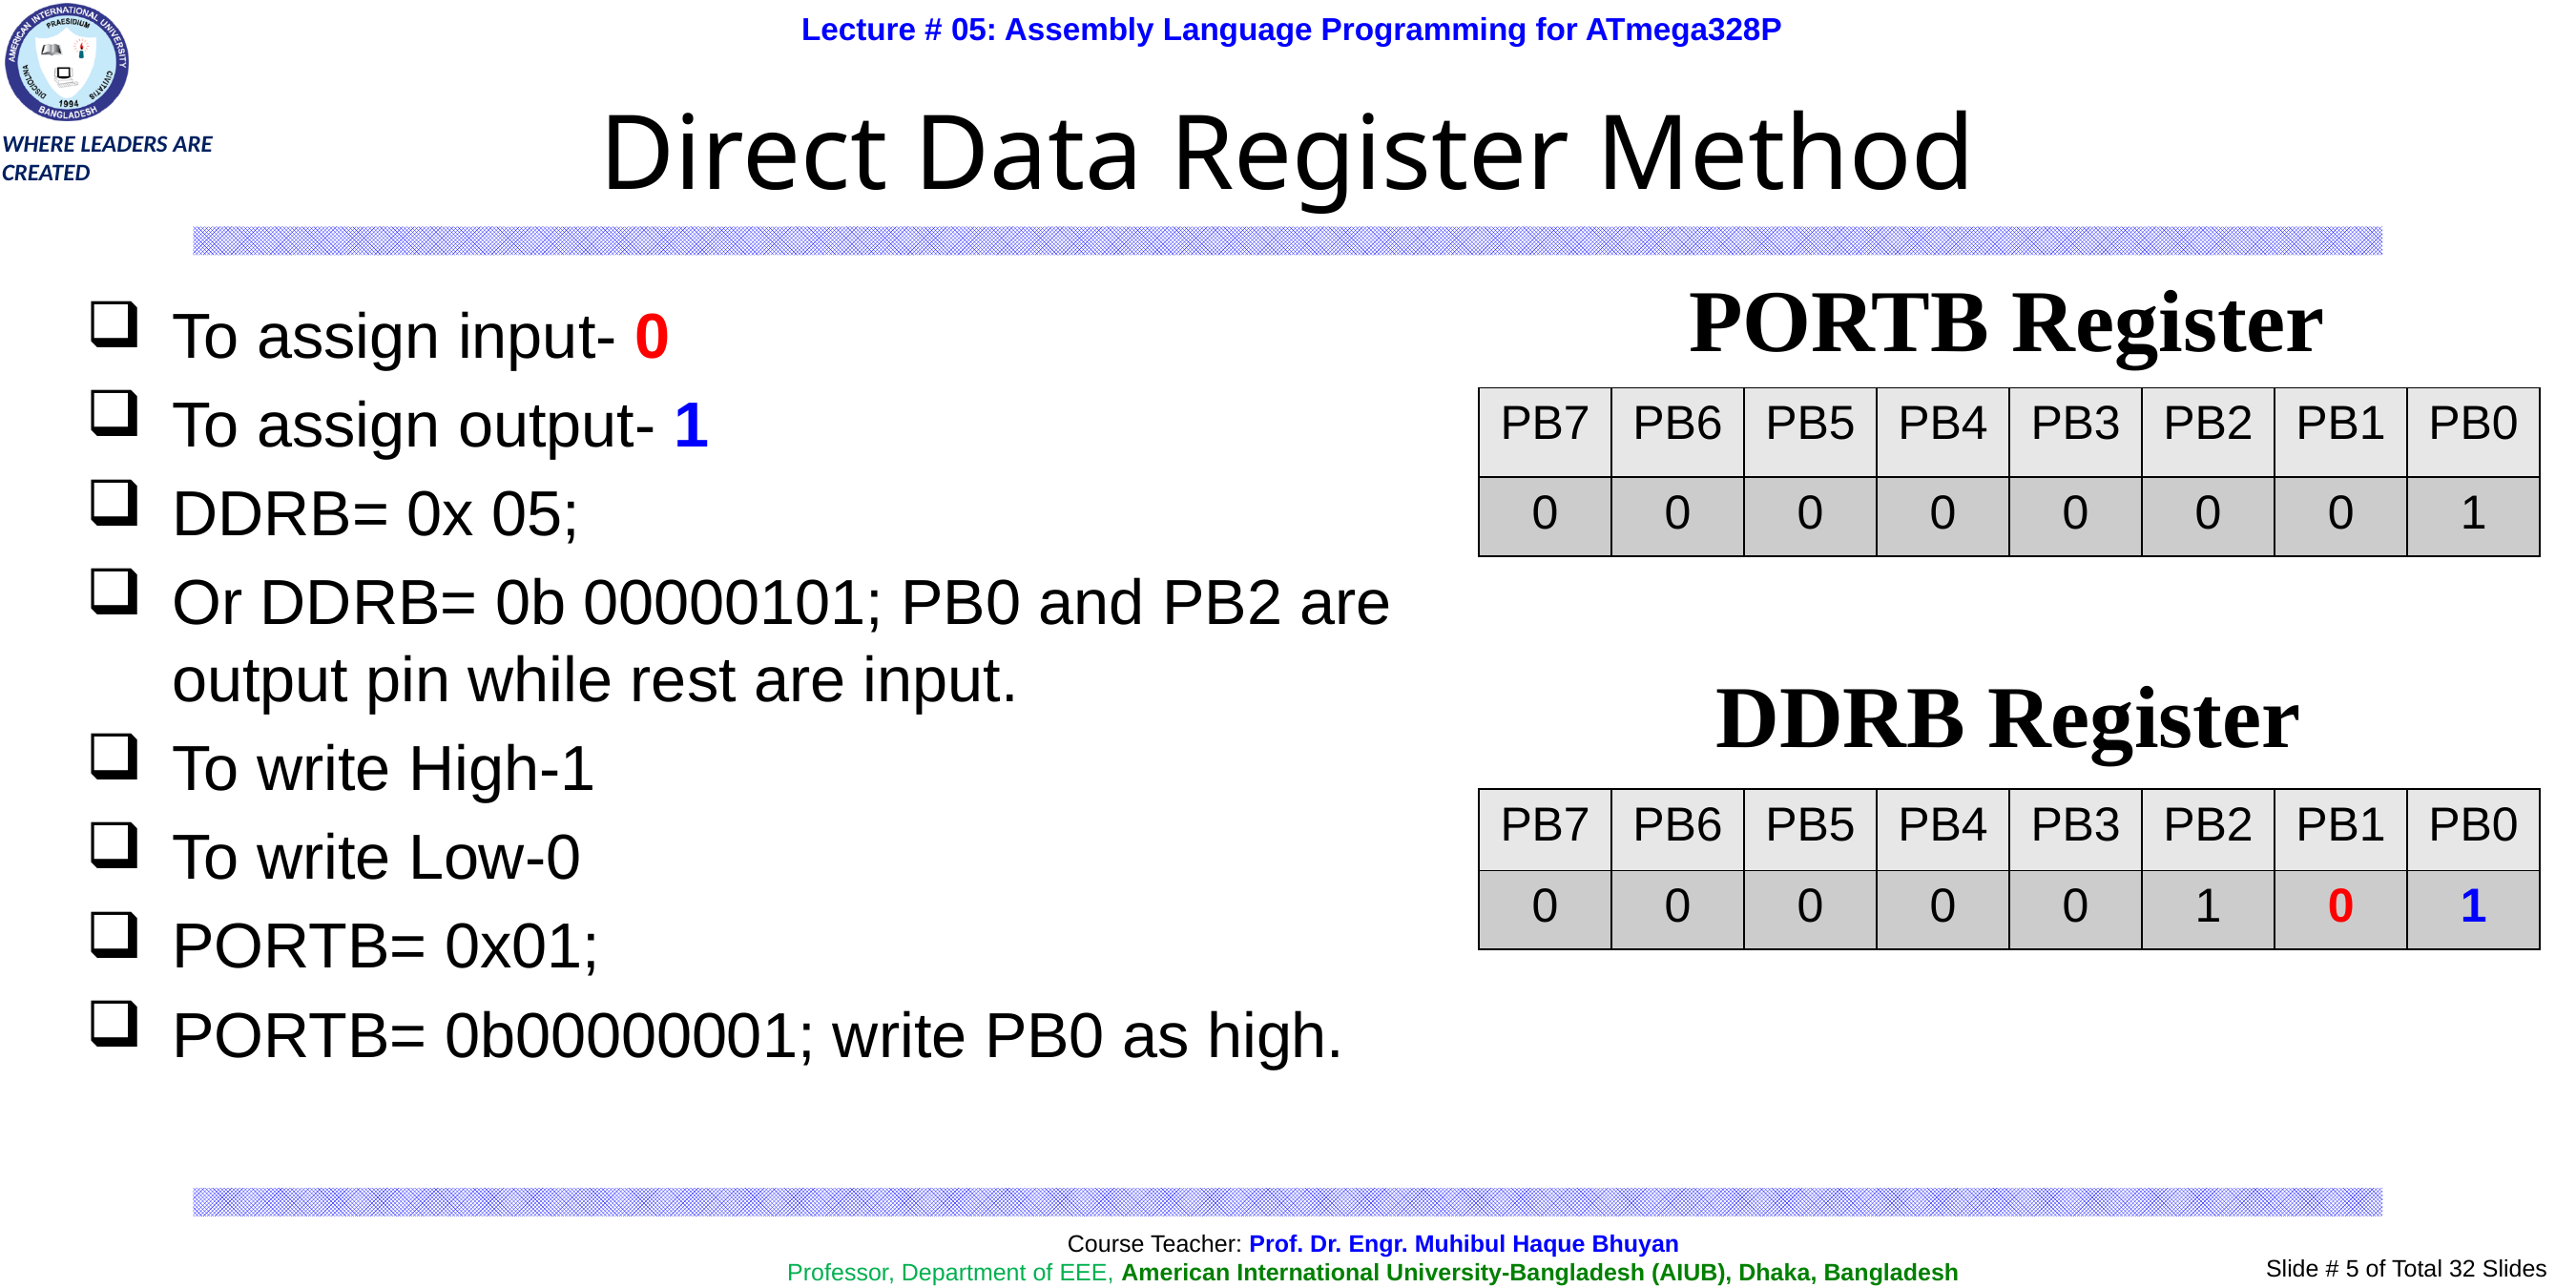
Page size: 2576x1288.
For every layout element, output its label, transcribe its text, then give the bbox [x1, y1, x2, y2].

table_header PB0 [2408, 790, 2539, 870]
table_cell 1 [2143, 871, 2274, 948]
table_header PB4 [1878, 388, 2008, 476]
table_header PB2 [2143, 388, 2274, 476]
text_box PORTB Register [1533, 256, 2481, 376]
table_cell 0 [1480, 478, 1610, 555]
table_cell 1 [2408, 871, 2539, 948]
table_cell 0 [1480, 871, 1610, 948]
table_cell 0 [1878, 871, 2008, 948]
table_cell 0 [1745, 871, 1876, 948]
table_cell 0 [2143, 478, 2274, 555]
table_cell 0 [2010, 478, 2141, 555]
table_header PB7 [1480, 790, 1610, 870]
table_header PB5 [1745, 790, 1876, 870]
table_cell 0 [2275, 871, 2406, 948]
table_header PB3 [2010, 790, 2141, 870]
table_header PB2 [2143, 790, 2274, 870]
title Direct Data Register Method [193, 83, 2383, 213]
list To assign input- 0 To assign output- 1 DDRB= 0x 05; Or DDRB= 0b 00000101; PB0 and PB2 are output pin while rest are input. To write High-1 To write Low-0 PORTB= 0x01; PORTB= 0b00000001; write PB0 as high. [86, 285, 1418, 1097]
table_cell 0 [1878, 478, 2008, 555]
text_box DDRB Register [1536, 652, 2481, 773]
table_header PB4 [1878, 790, 2008, 870]
table_cell 0 [1745, 478, 1876, 555]
table_header PB6 [1612, 388, 1743, 476]
table_header PB7 [1480, 388, 1610, 476]
table_header PB5 [1745, 388, 1876, 476]
table_cell 0 [1612, 478, 1743, 555]
picture [5, 3, 129, 121]
table_header PB6 [1612, 790, 1743, 870]
table_cell 0 [2010, 871, 2141, 948]
table_cell 1 [2408, 478, 2539, 555]
table_header PB1 [2275, 388, 2406, 476]
table_header PB3 [2010, 388, 2141, 476]
table_cell 0 [2275, 478, 2406, 555]
table_cell 0 [1612, 871, 1743, 948]
table_header PB1 [2275, 790, 2406, 870]
table_header PB0 [2408, 388, 2539, 476]
